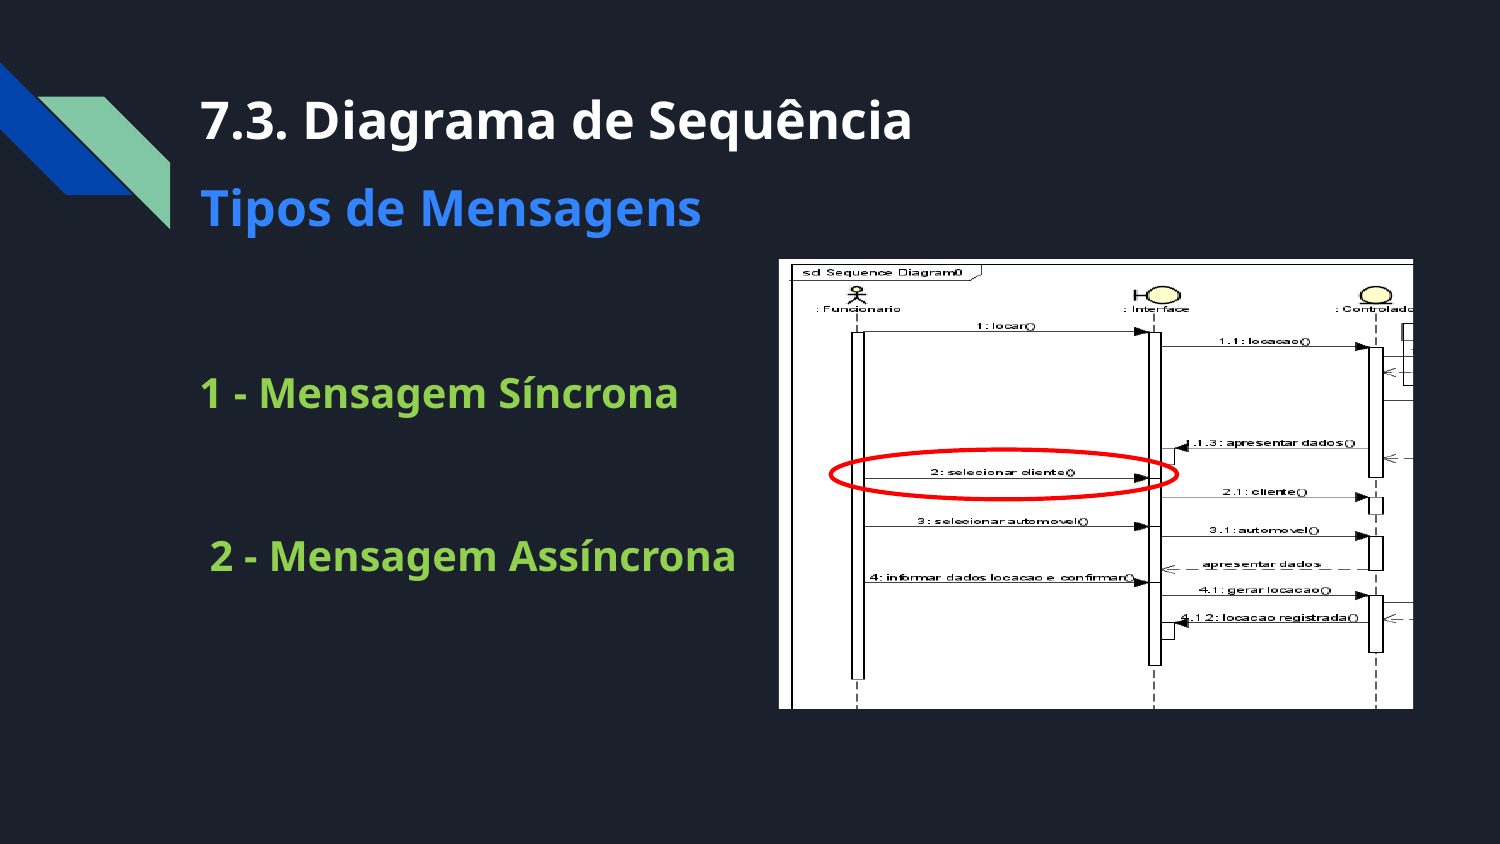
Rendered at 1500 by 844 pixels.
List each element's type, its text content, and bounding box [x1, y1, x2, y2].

list Tipos de Mensagens [185, 165, 1086, 260]
picture [778, 258, 1414, 710]
text_box 2 - Mensagem Assíncrona [168, 518, 773, 613]
text_box 7.3. Diagrama de Sequência [185, 72, 1067, 144]
text_box 1 - Mensagem Síncrona [168, 356, 711, 450]
